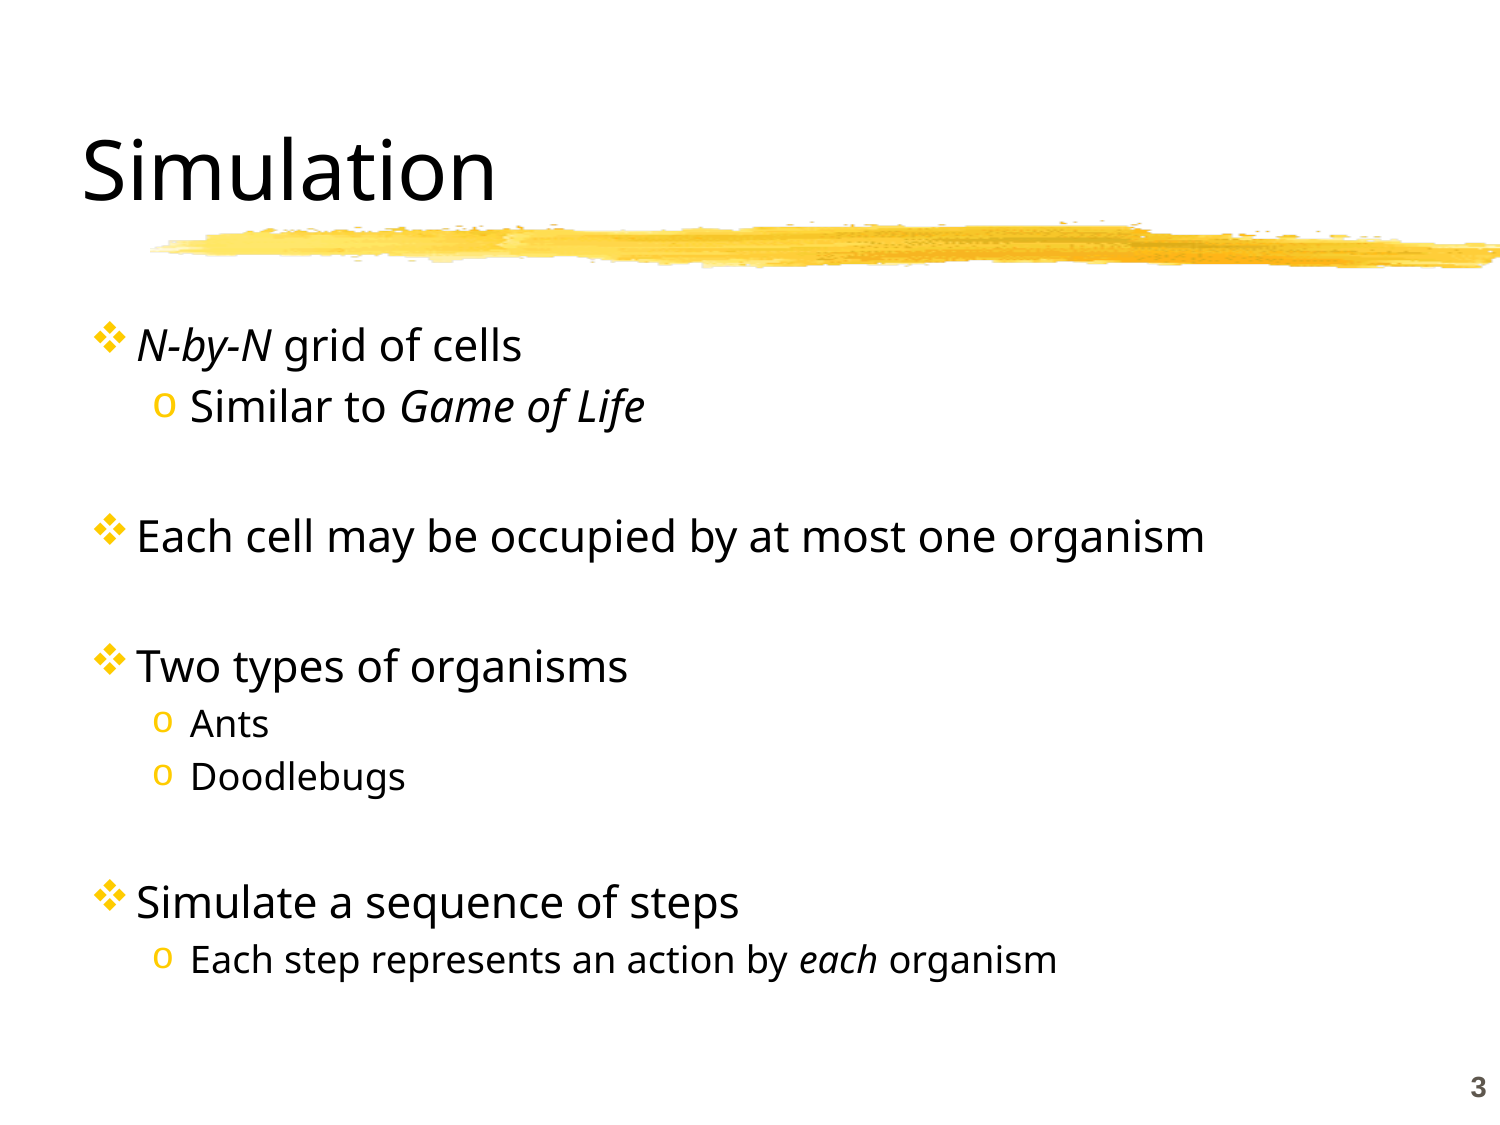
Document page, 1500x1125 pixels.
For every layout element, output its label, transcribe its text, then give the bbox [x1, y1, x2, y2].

list N-by-N grid of cells Similar to Game of Life Each cell may be occupied by at most one organism Two types of organisms Ants Doodlebugs Simulate a sequence of steps Each step represents an action by each organism [75, 309, 1417, 994]
slide_number 3 [1460, 1084, 1486, 1111]
picture [150, 215, 1500, 279]
title Simulation [66, 37, 1342, 225]
